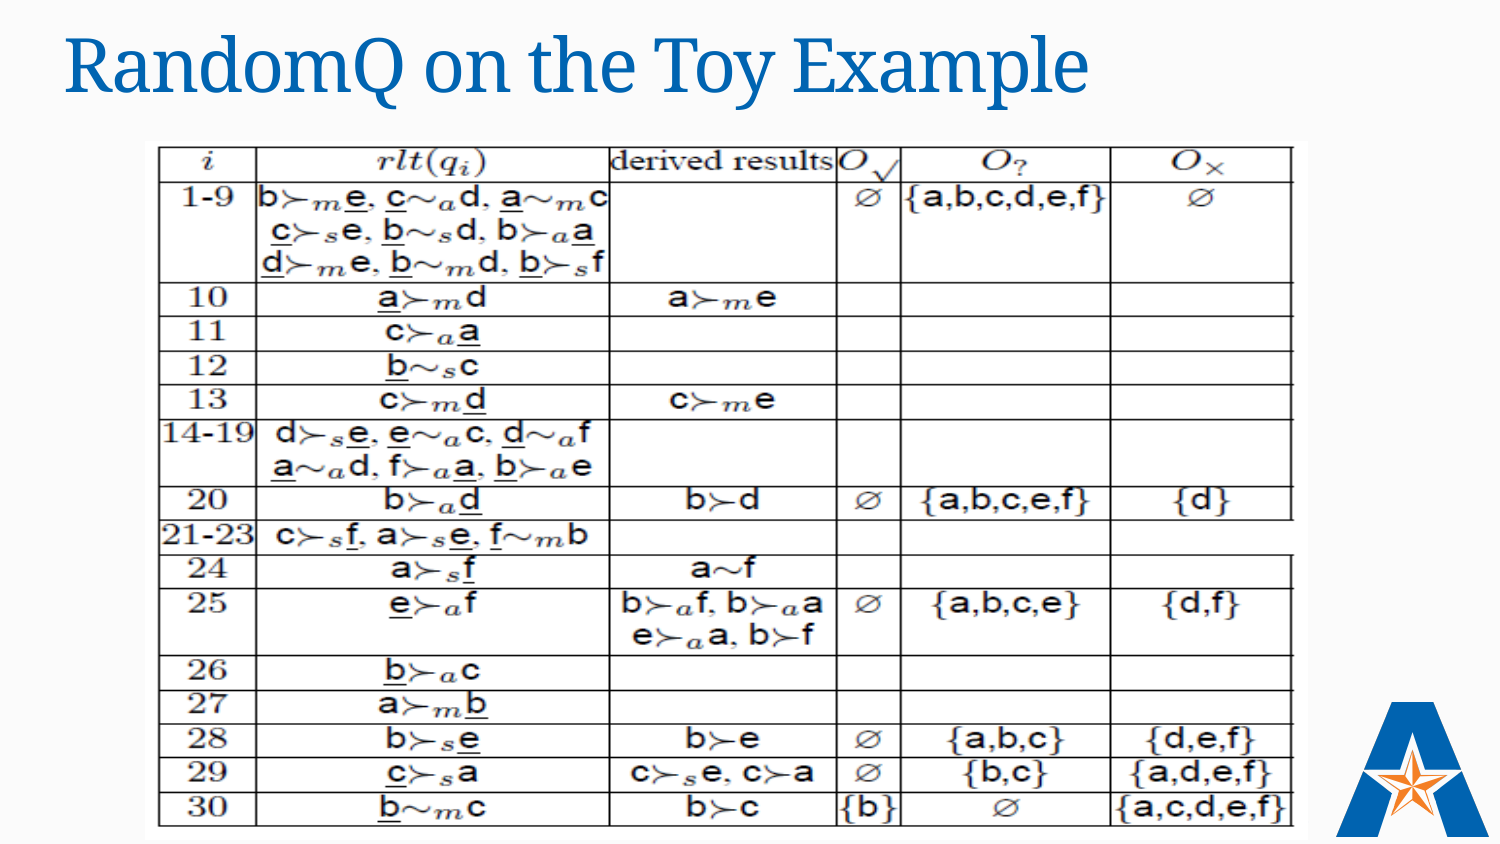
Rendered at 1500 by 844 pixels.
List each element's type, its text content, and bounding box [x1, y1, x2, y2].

title RandomQ on the Toy Example [63, 28, 1436, 111]
picture [145, 140, 1314, 840]
picture [1336, 702, 1489, 837]
